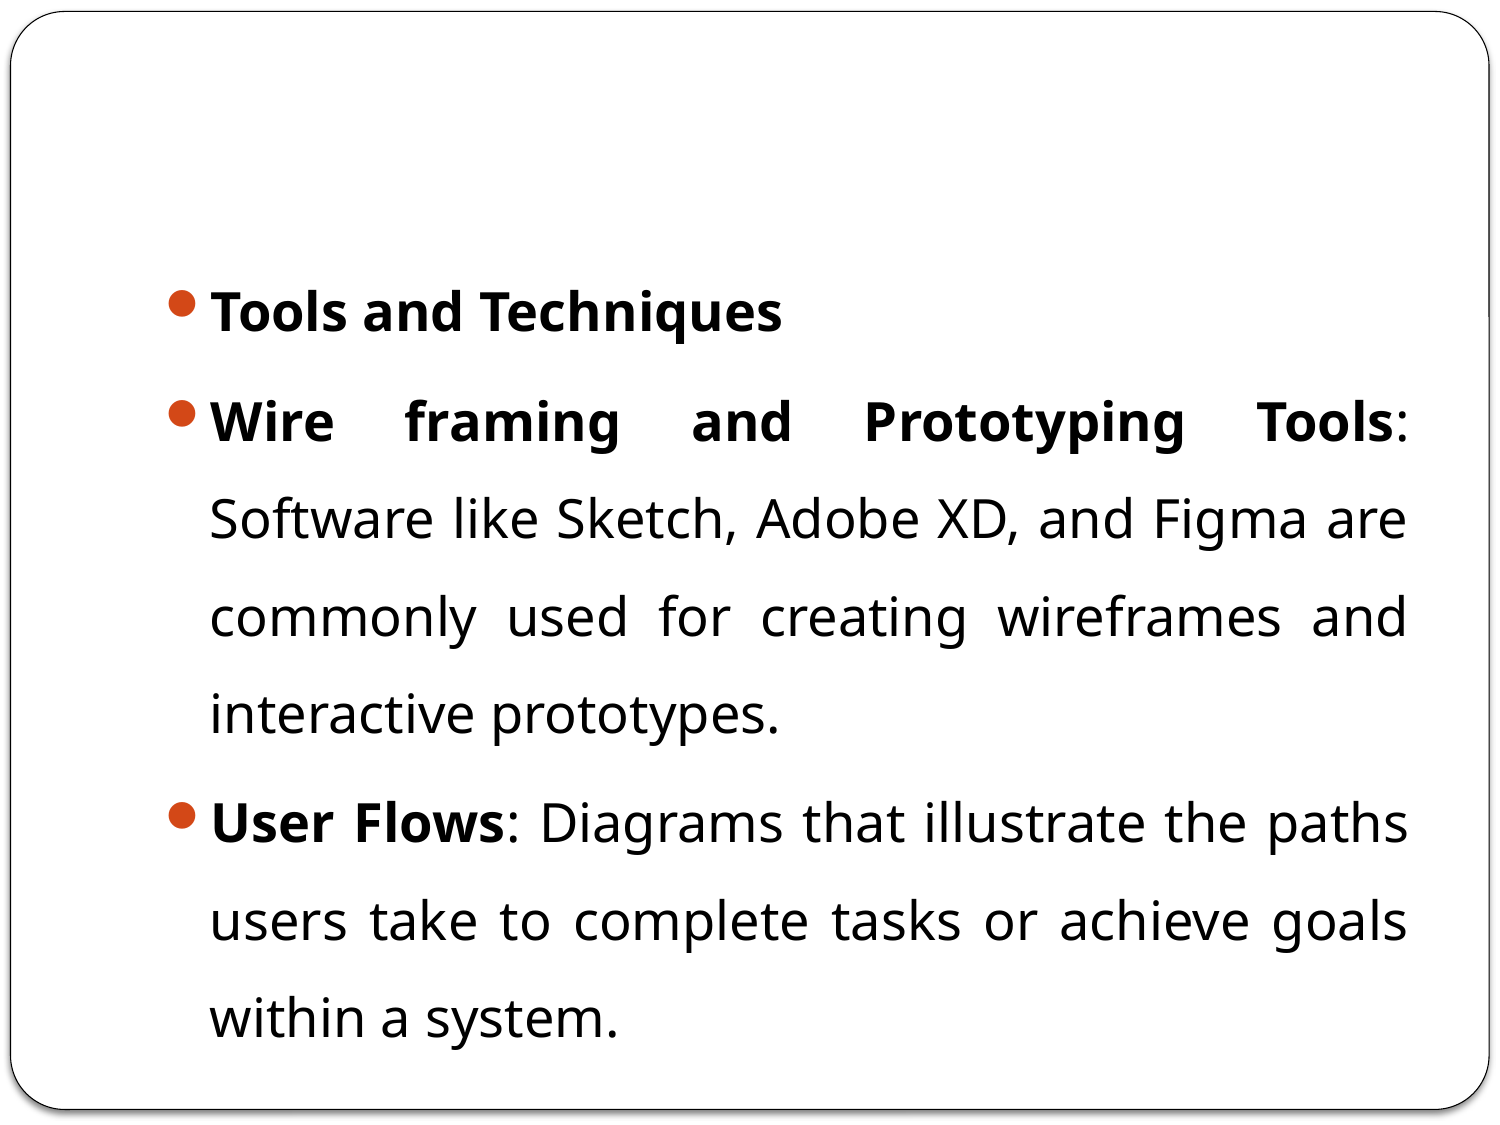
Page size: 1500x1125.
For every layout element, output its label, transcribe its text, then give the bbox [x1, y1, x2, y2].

list Tools and Techniques Wire framing and Prototyping Tools: Software like Sketch, Adobe XD, and Figma are commonly used for creating wireframes and interactive prototypes. User Flows: Diagrams that illustrate the paths users take to complete tasks or achieve goals within a system. [150, 237, 1425, 988]
